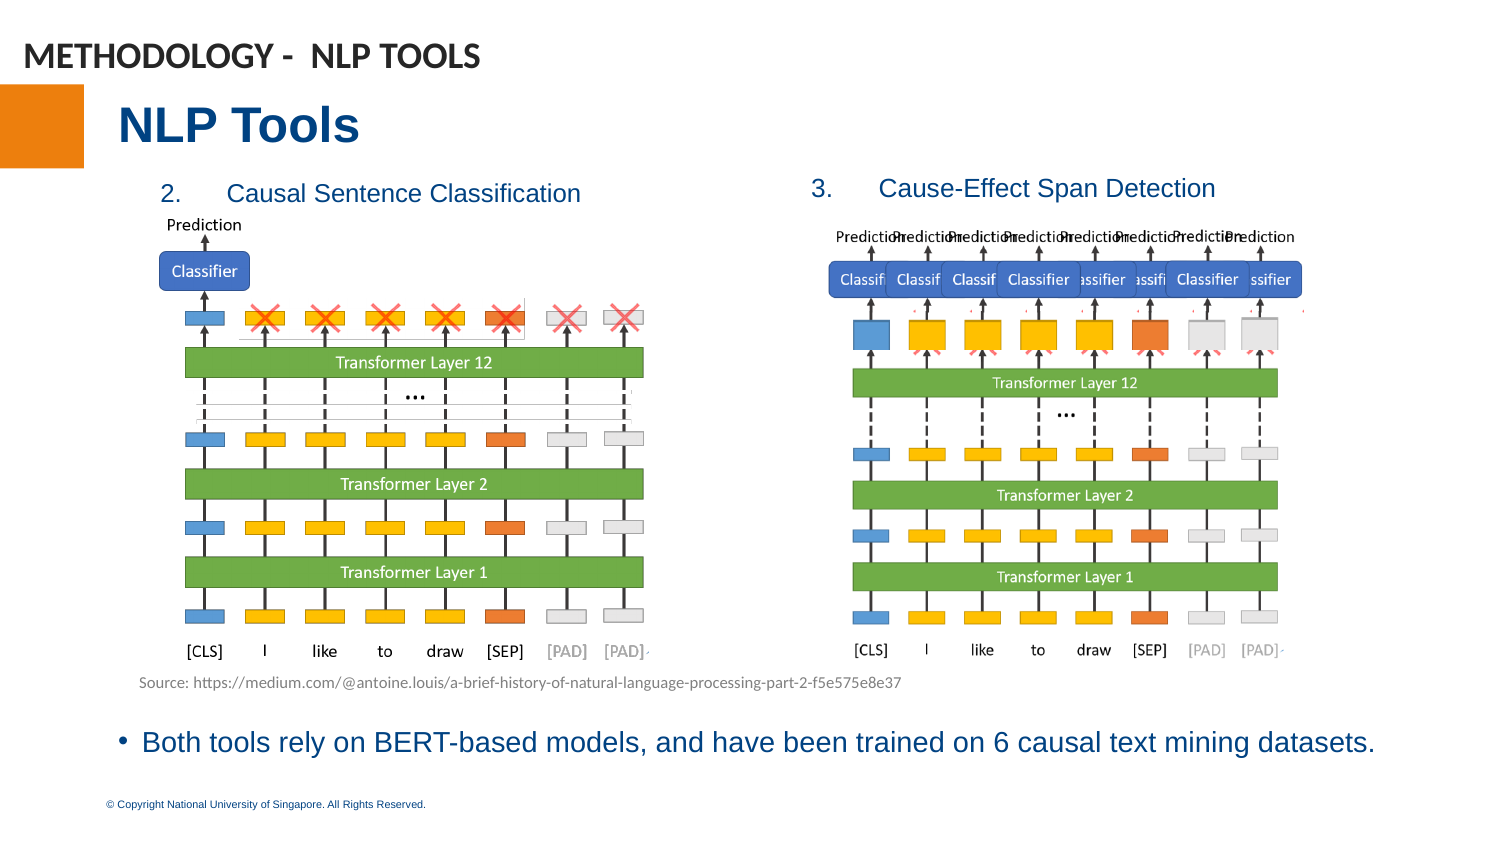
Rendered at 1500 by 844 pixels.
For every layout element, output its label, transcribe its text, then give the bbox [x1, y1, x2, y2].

picture [155, 207, 649, 663]
text_box Cause-Effect Span Detection [796, 162, 1477, 211]
text_box [8, 83, 104, 208]
text_box METHODOLOGY - NLP TOOLS [8, 23, 1000, 83]
list Causal Sentence Classification [145, 167, 826, 217]
text_box Source: https://medium.com/@antoine.louis/a-brief-history-of-natural-language-processing-part-2-f5e575e8e37 [124, 664, 1063, 700]
picture [822, 223, 1304, 663]
text_box Both tools rely on BERT-based models, and have been trained on 6 causal text mining datasets. [103, 714, 1397, 801]
title NLP Tools [104, 44, 1397, 208]
